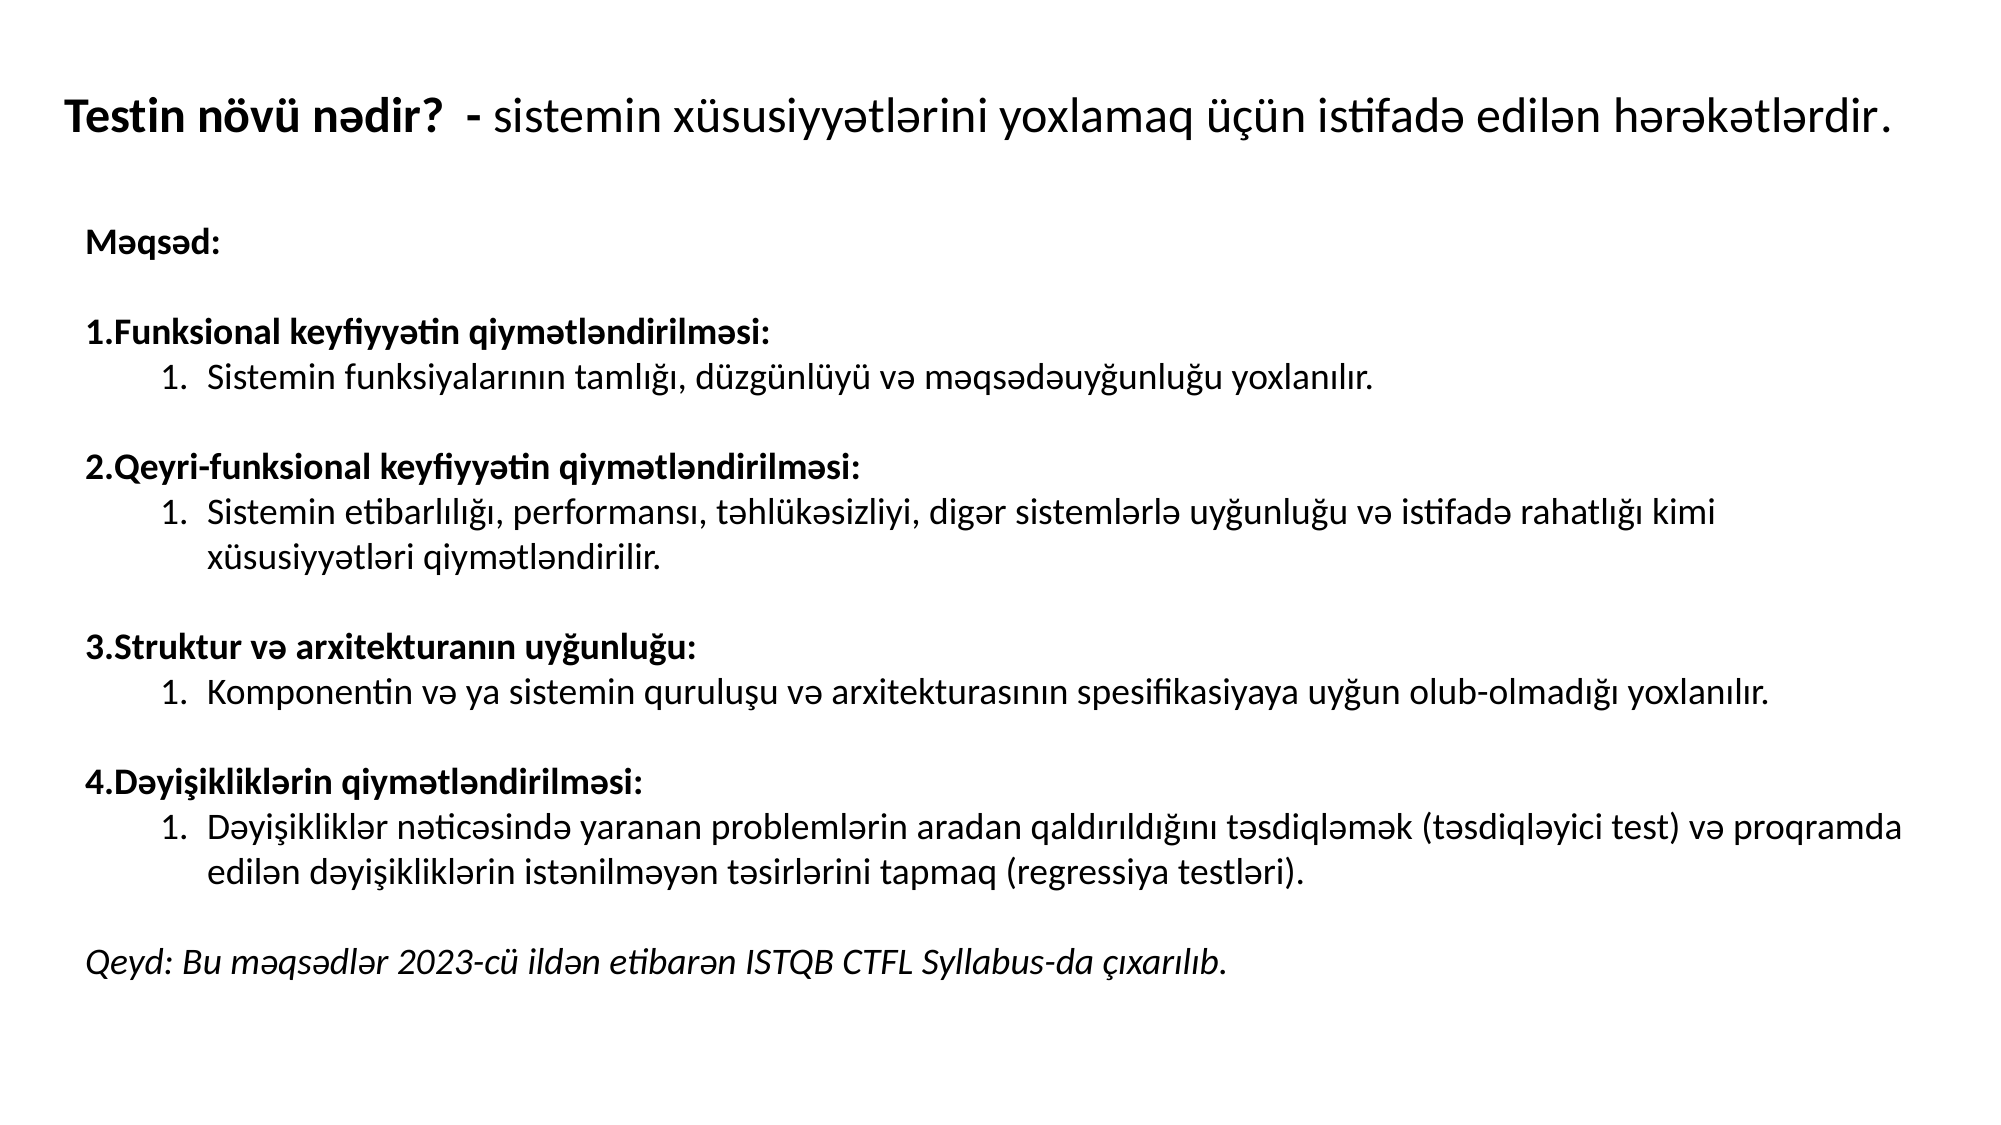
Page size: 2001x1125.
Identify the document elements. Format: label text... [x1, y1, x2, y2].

text_box Testin növü nədir? - sistemin xüsusiyyətlərini yoxlamaq üçün istifadə edilən hərəkətlərdir. [49, 75, 1966, 150]
text_box Məqsəd: Funksional keyfiyyətin qiymətləndirilməsi: Sistemin funksiyalarının tamlığı, düzgünlüyü və məqsədəuyğunluğu yoxlanılır. Qeyri-funksional keyfiyyətin qiymətləndirilməsi: Sistemin etibarlılığı, performansı, təhlükəsizliyi, digər sistemlərlə uyğunluğu və istifadə rahatlığı kimi xüsusiyyətləri qiymətləndirilir. Struktur və arxitekturanın uyğunluğu: Komponentin və ya sistemin quruluşu və arxitekturasının spesifikasiyaya uyğun olub-olmadığı yoxlanılır. Dəyişikliklərin qiymətləndirilməsi: Dəyişikliklər nəticəsində yaranan problemlərin aradan qaldırıldığını təsdiqləmək (təsdiqləyici test) və proqramda edilən dəyişikliklərin istənilməyən təsirlərini tapmaq (regressiya testləri). Qeyd: Bu məqsədlər 2023-cü ildən etibarən ISTQB CTFL Syllabus-da çıxarılıb. [70, 209, 1930, 990]
